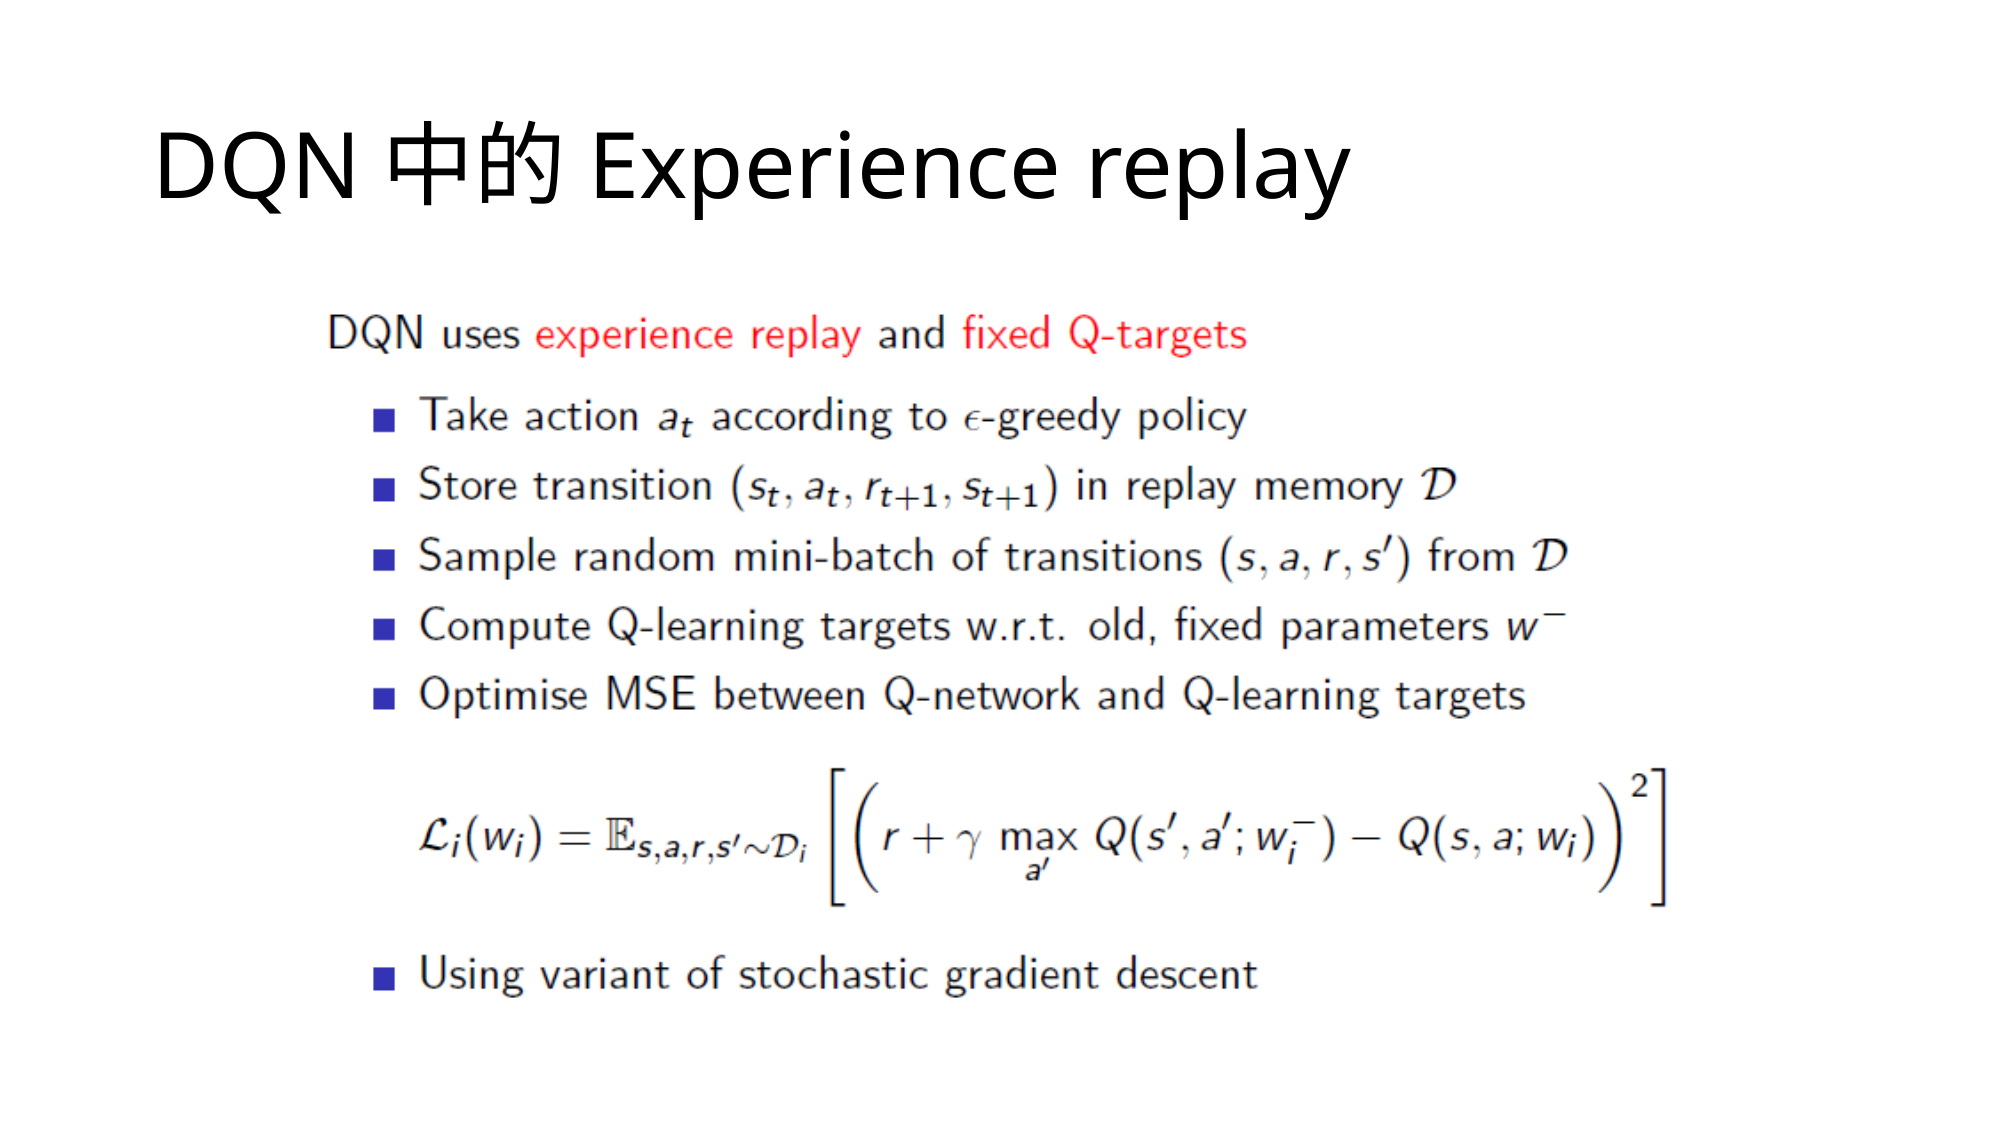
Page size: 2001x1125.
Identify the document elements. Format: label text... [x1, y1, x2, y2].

picture [324, 299, 1676, 1014]
title DQN中的Experience replay [137, 59, 1863, 278]
